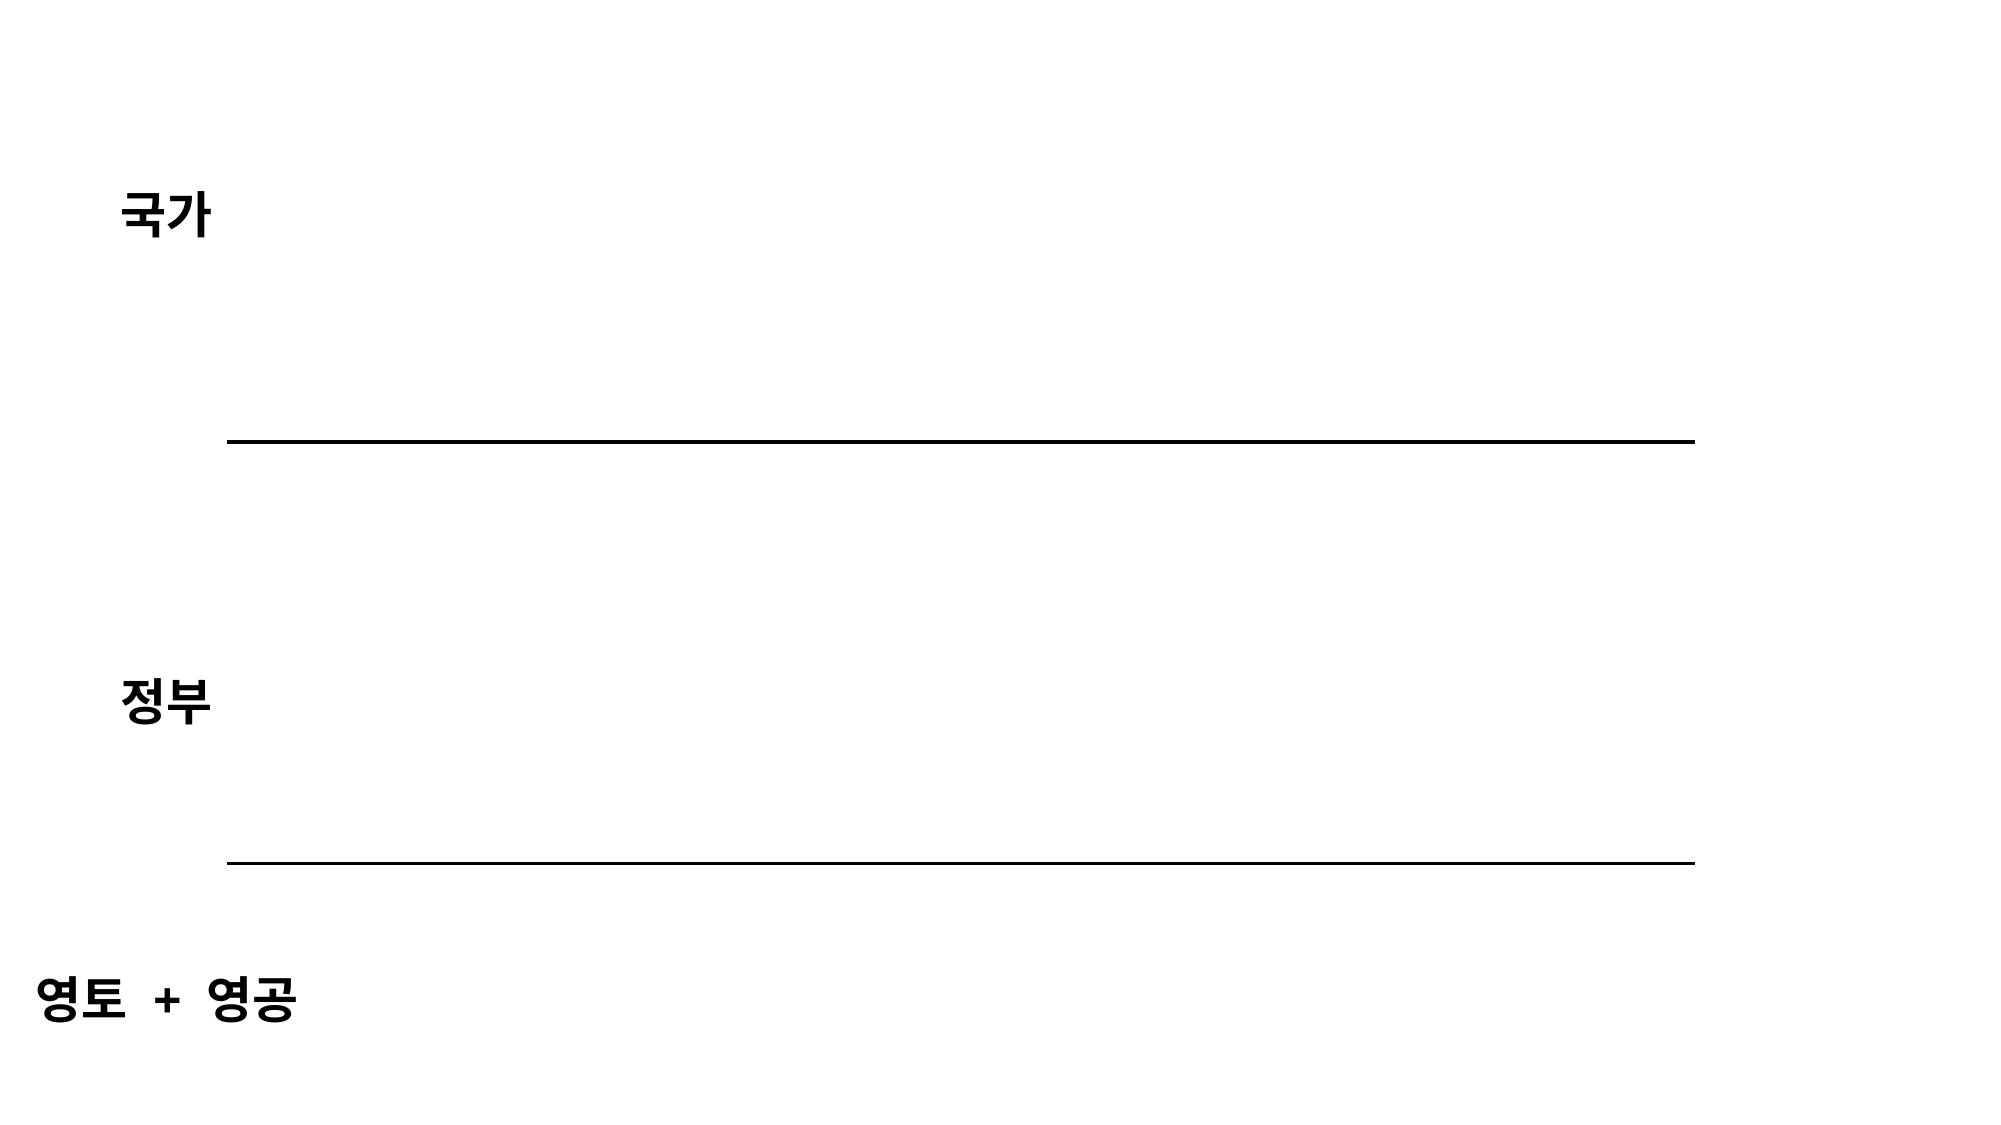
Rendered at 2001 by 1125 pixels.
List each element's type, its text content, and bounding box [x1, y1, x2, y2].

text_box 국가 [80, 176, 254, 251]
text_box 영토 + 영공 [4, 960, 329, 1036]
text_box 정부 [80, 663, 254, 739]
